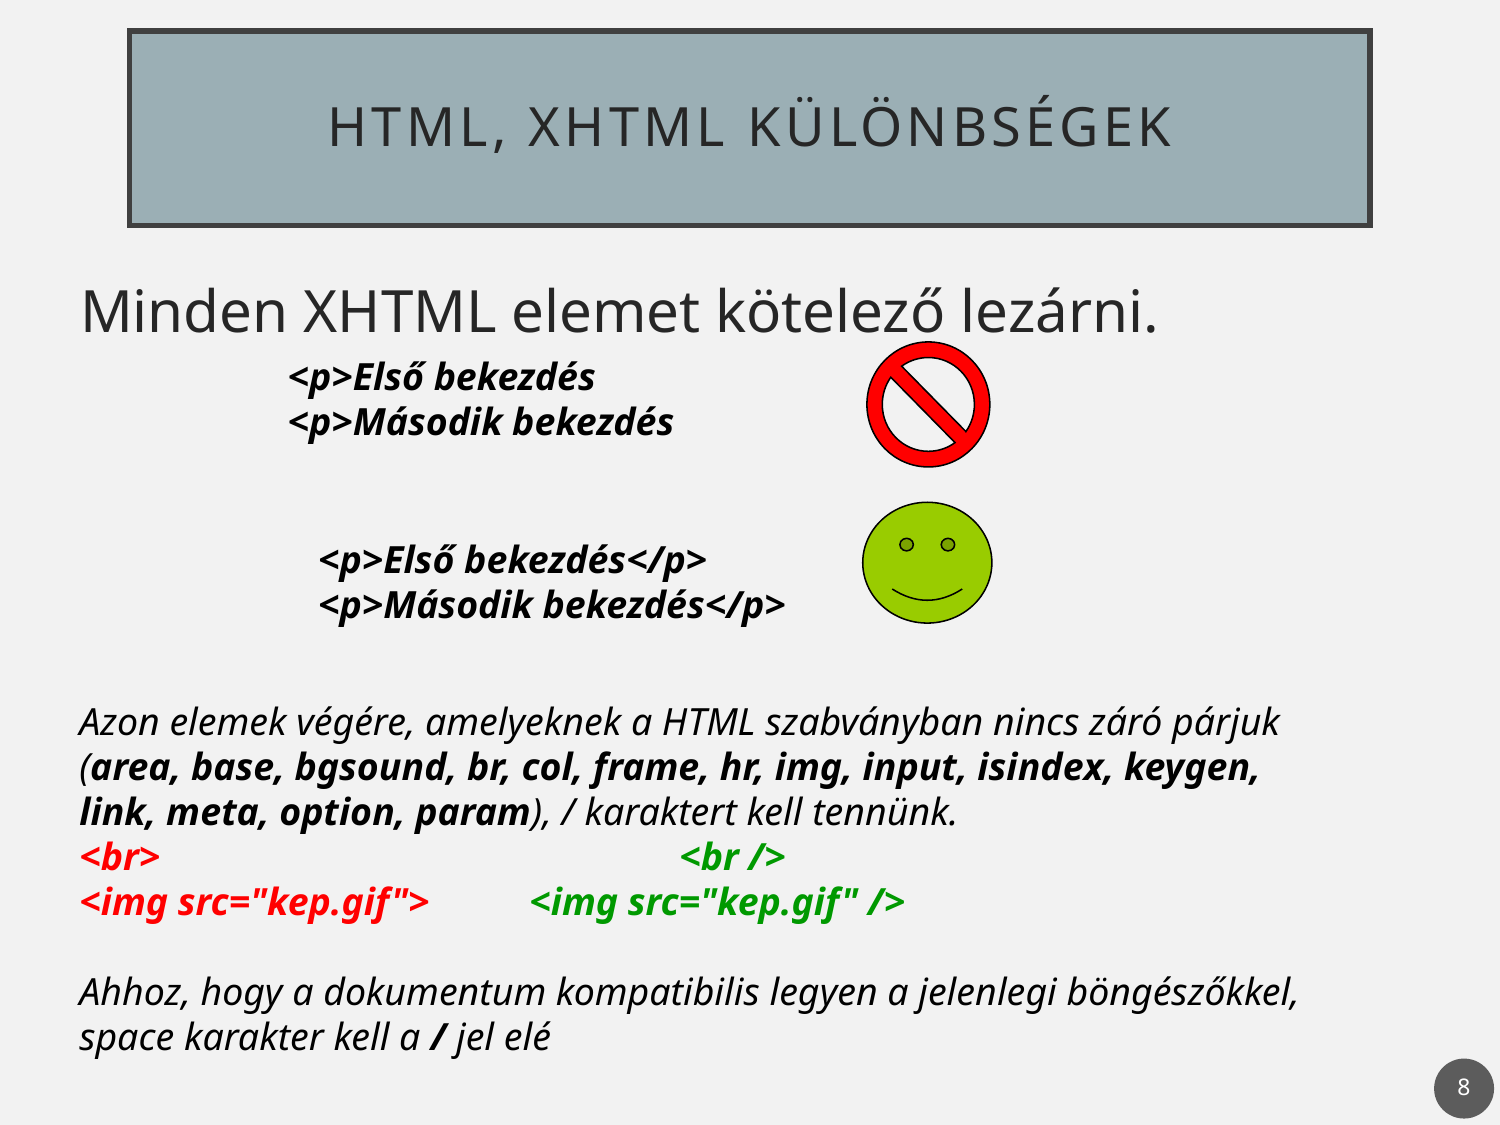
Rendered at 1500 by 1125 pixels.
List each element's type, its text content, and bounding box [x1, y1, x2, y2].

text_box [862, 502, 992, 624]
text_box <p>Első bekezdés</p> <p>Második bekezdés</p> [303, 528, 802, 634]
list Minden XHTML elemet kötelező lezárni. [64, 267, 1436, 1047]
text_box [866, 341, 990, 467]
text_box Azon elemek végére, amelyeknek a HTML szabványban nincs záró párjuk (area, base, bgsound, br, col, frame, hr, img, input, isindex, keygen, link, meta, option, param), / karaktert kell tennünk. <br> <br /> <img src="kep.gif"> <img src="kep.gif" /> Ahhoz, hogy a dokumentum kompatibilis legyen a jelenlegi böngészőkkel, space karakter kell a / jel elé [64, 690, 1359, 1065]
title HTML, XHTML különbségek [127, 28, 1373, 228]
text_box <p>Első bekezdés <p>Második bekezdés [273, 345, 690, 451]
slide_number 8 [1434, 1058, 1495, 1119]
